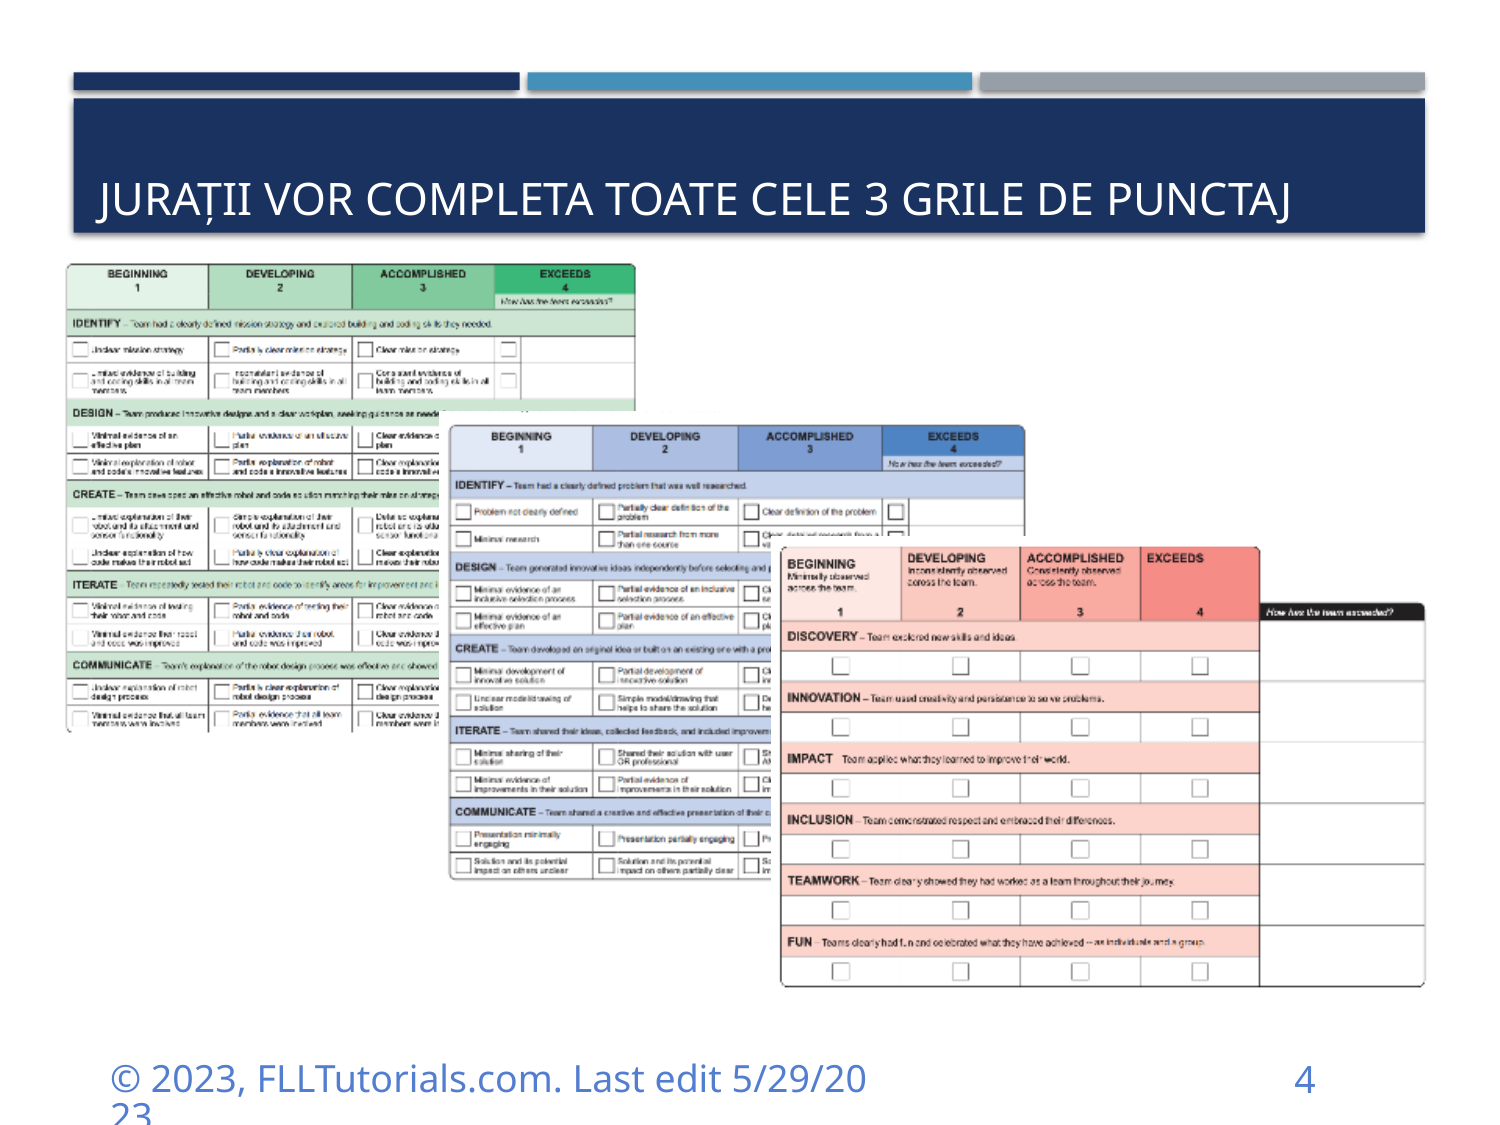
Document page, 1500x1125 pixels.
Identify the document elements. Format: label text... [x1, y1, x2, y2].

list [57, 256, 651, 740]
title Jurații vor completa toate cele 3 grile de punctaj [84, 133, 1396, 232]
picture [438, 410, 1443, 997]
footer © 2023, FLLTutorials.com. Last edit 5/29/2023 [95, 1047, 895, 1108]
slide_number 4 [1279, 1048, 1406, 1109]
